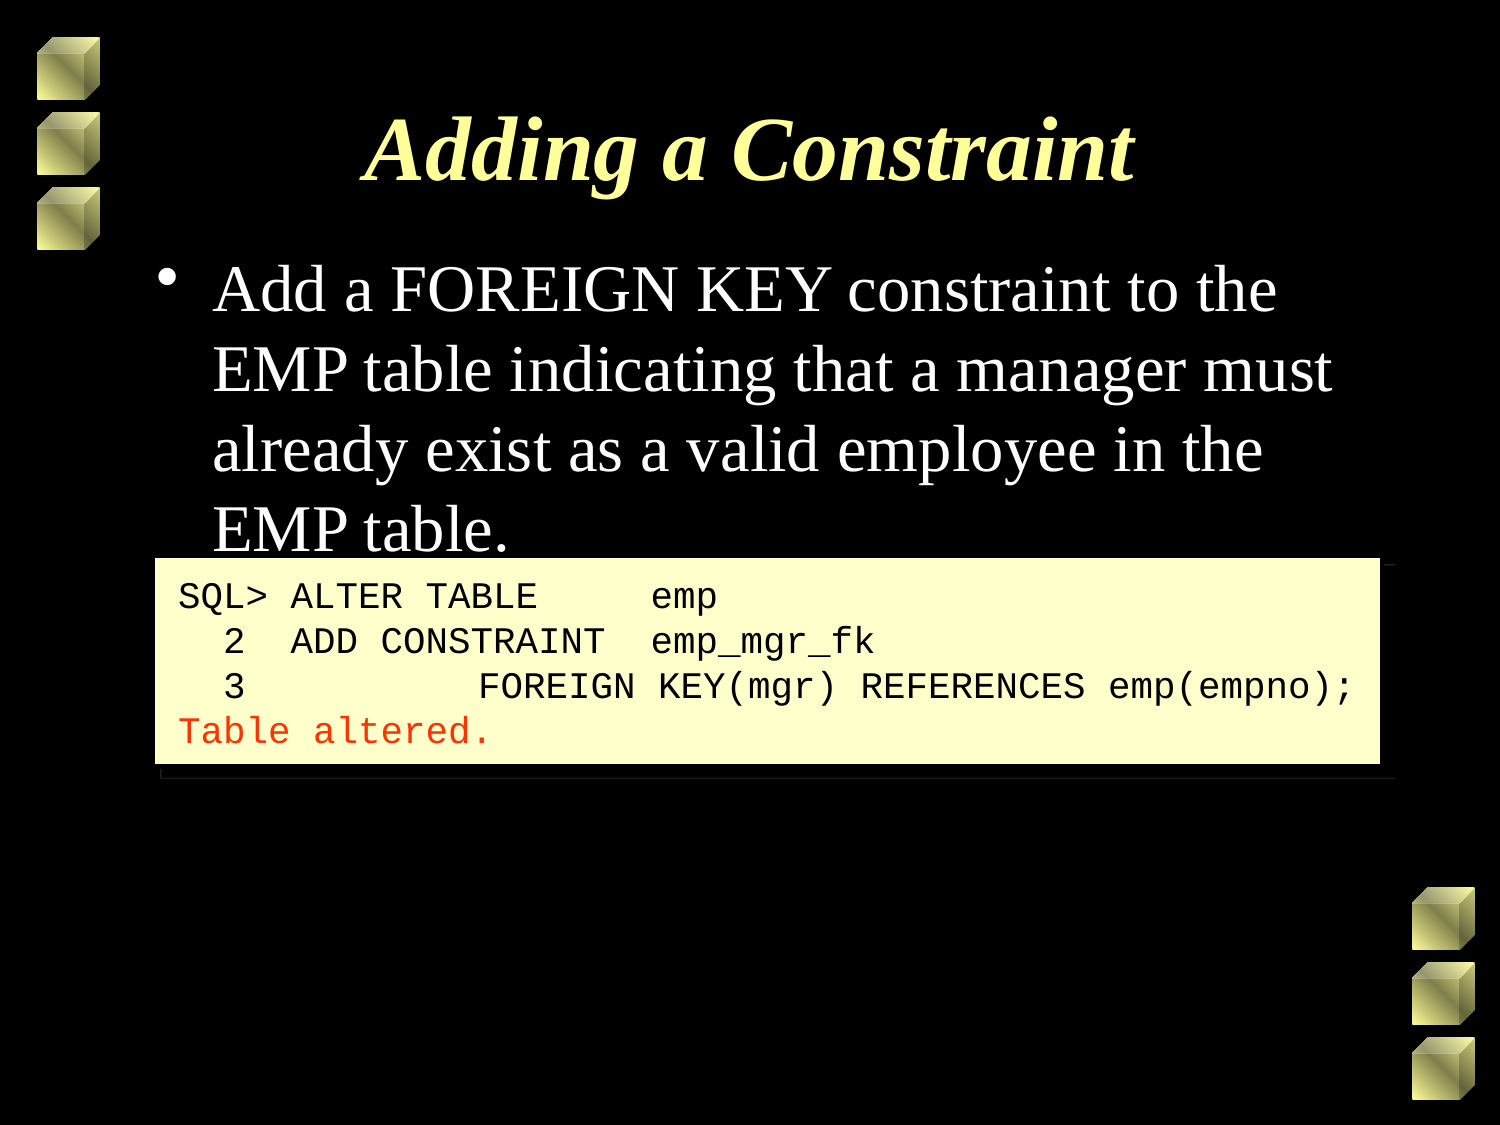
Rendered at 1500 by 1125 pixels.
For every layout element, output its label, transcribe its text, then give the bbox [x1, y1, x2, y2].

text_box [152, 556, 162, 767]
list Add a FOREIGN KEY constraint to the EMP table indicating that a manager must already exist as a valid employee in the EMP table. [140, 236, 1353, 520]
title Adding a Constraint [112, 49, 1388, 238]
text_box SQL> ALTER TABLE emp 2 ADD CONSTRAINT emp_mgr_fk 3 FOREIGN KEY(mgr) REFERENCES emp(empno); Table altered. [162, 541, 1391, 782]
